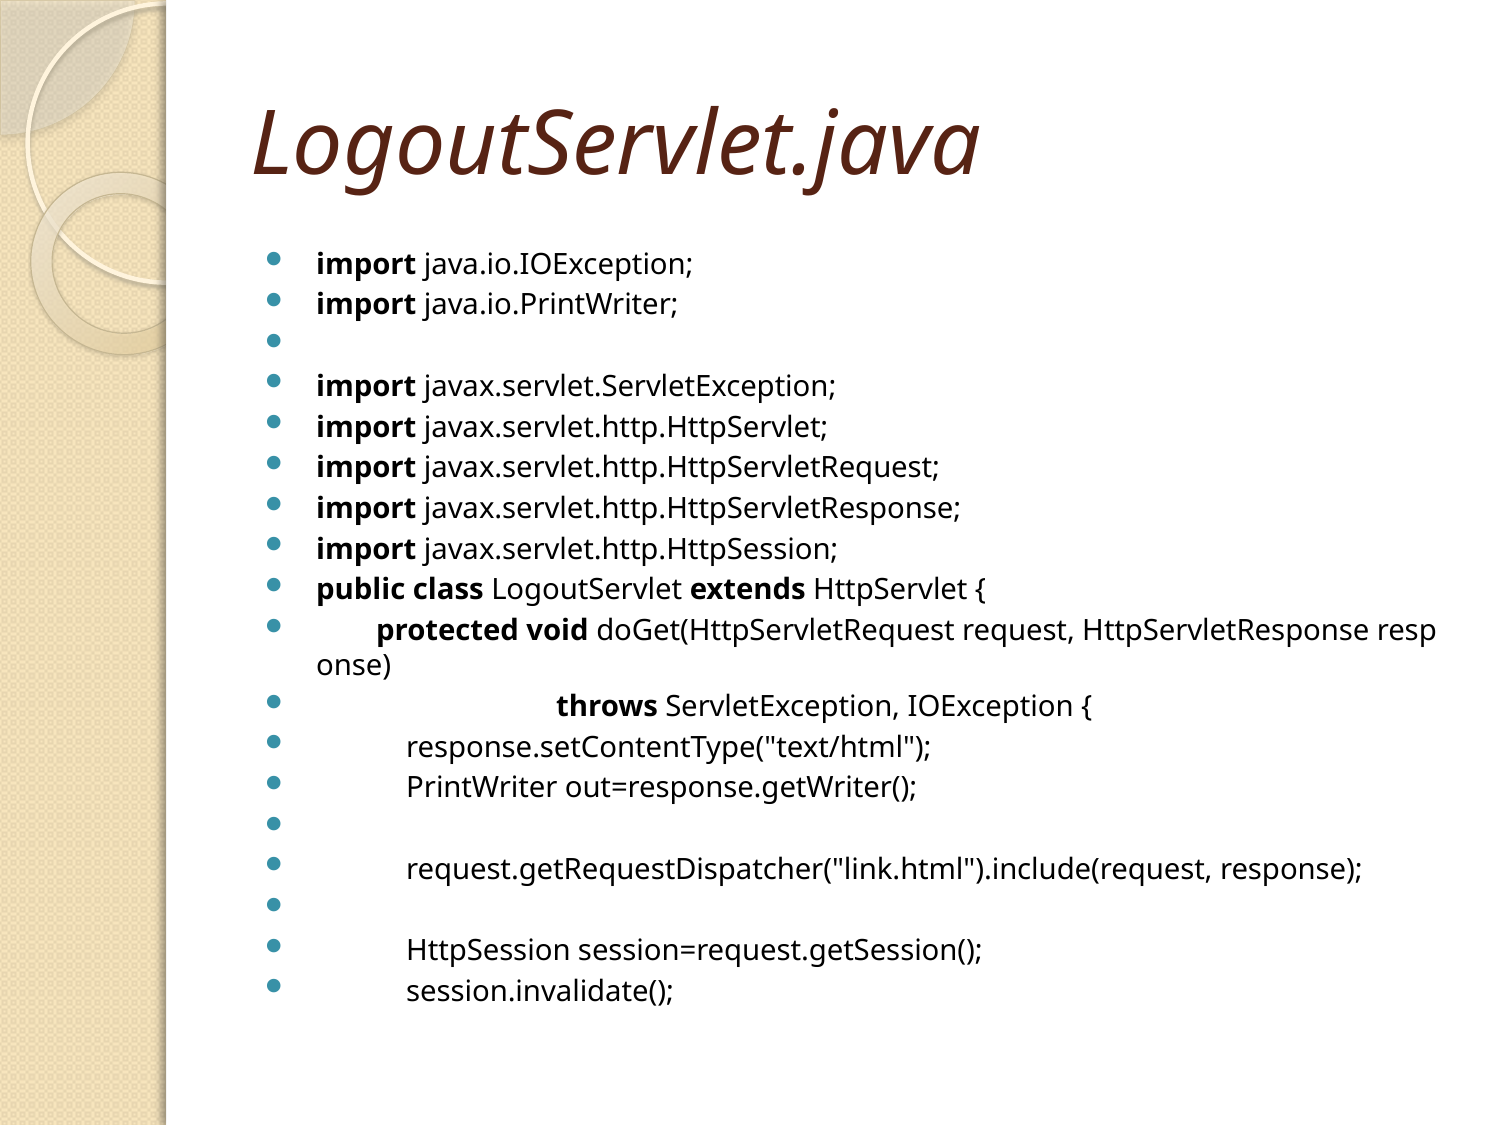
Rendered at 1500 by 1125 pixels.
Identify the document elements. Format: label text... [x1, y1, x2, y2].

title LogoutServlet.java [235, 45, 1466, 233]
list import java.io.IOException; import java.io.PrintWriter; import javax.servlet.ServletException; import javax.servlet.http.HttpServlet; import javax.servlet.http.HttpServletRequest; import javax.servlet.http.HttpServletResponse; import javax.servlet.http.HttpSession; public class LogoutServlet extends HttpServlet { protected void doGet(HttpServletRequest request, HttpServletResponse response) throws ServletException, IOException { response.setContentType("text/html"); PrintWriter out=response.getWriter(); request.getRequestDispatcher("link.html").include(request, response); HttpSession session=request.getSession(); session.invalidate(); [235, 237, 1466, 1025]
